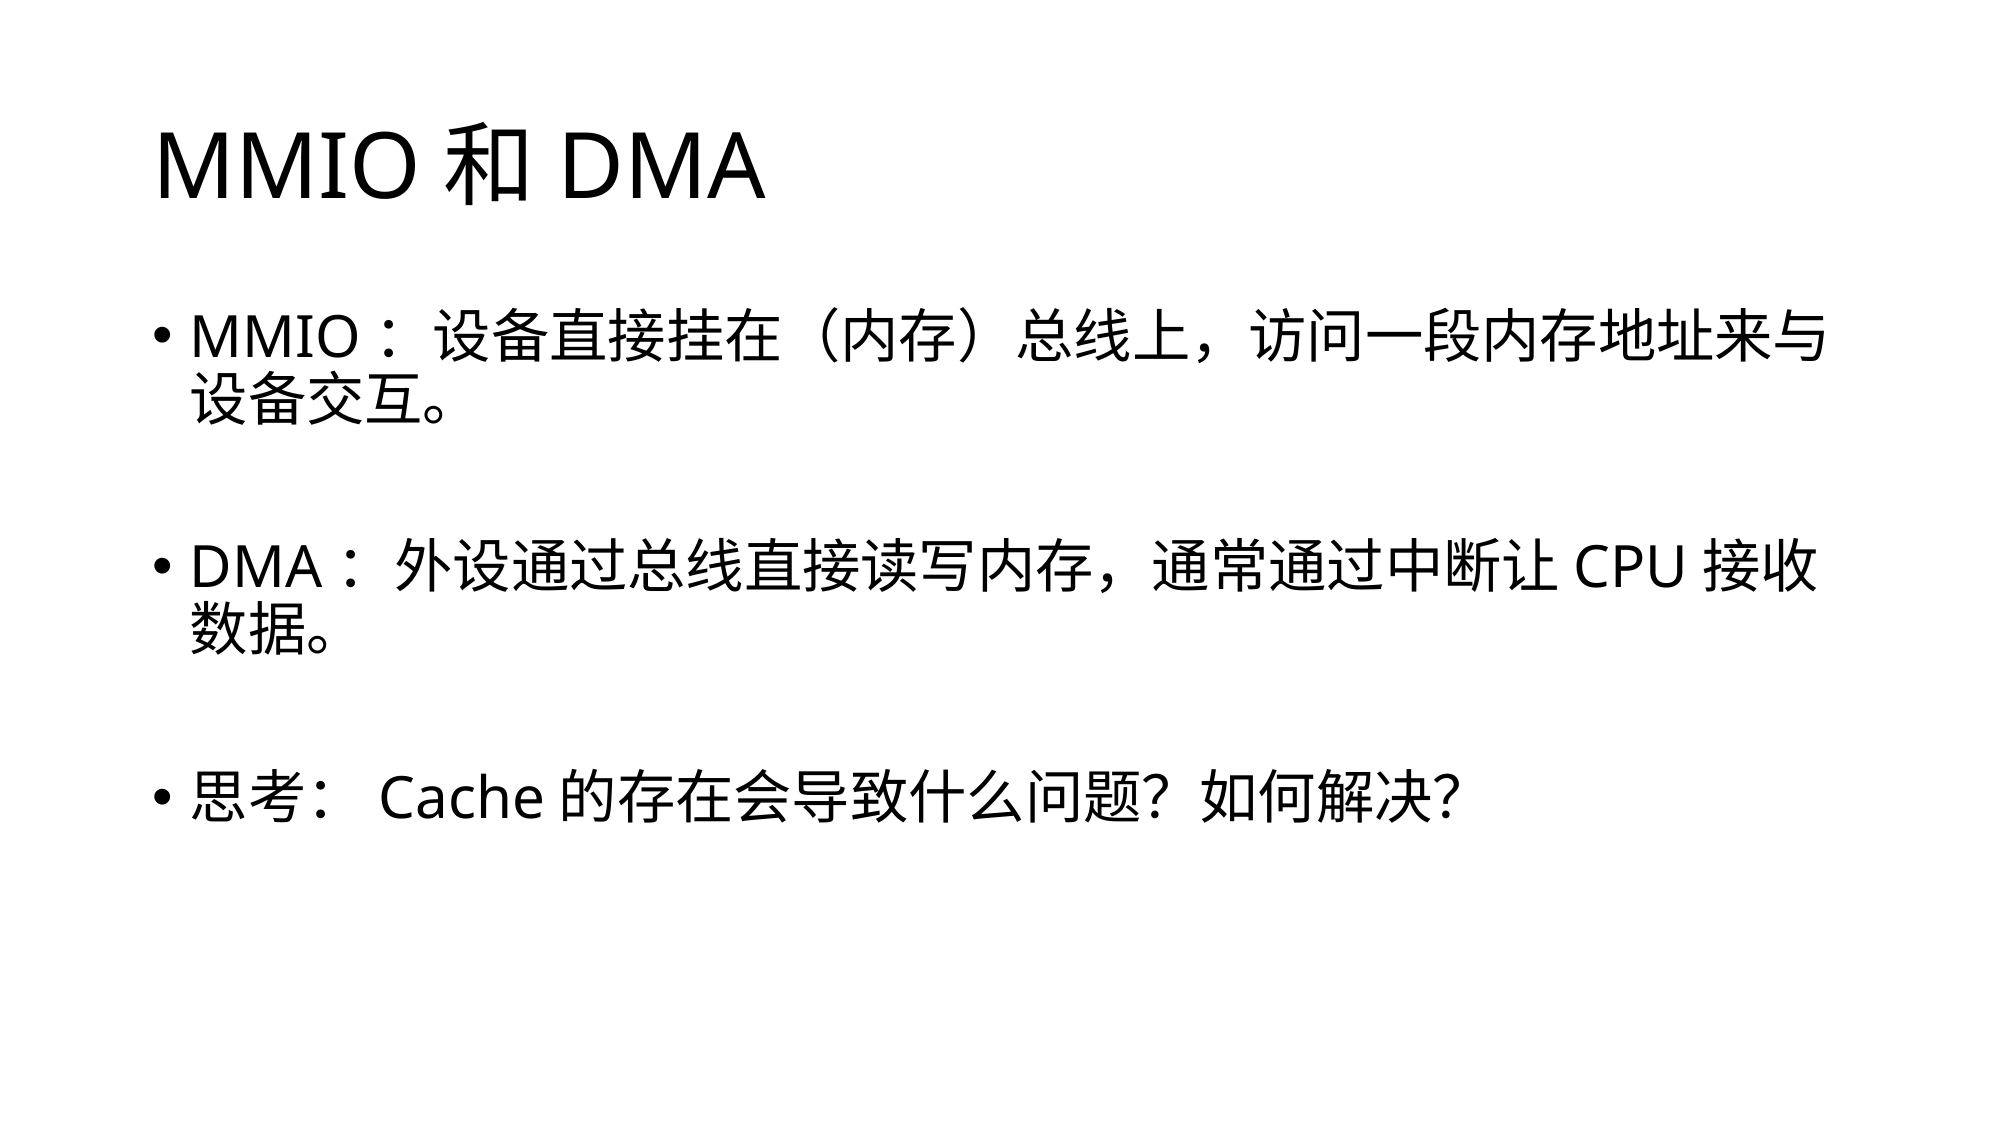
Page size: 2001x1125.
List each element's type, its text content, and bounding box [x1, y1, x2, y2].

list MMIO：设备直接挂在（内存）总线上，访问一段内存地址来与设备交互。 DMA：外设通过总线直接读写内存，通常通过中断让CPU接收数据。 思考：Cache的存在会导致什么问题？如何解决？ [137, 299, 1863, 1014]
title MMIO和DMA [137, 59, 1863, 278]
